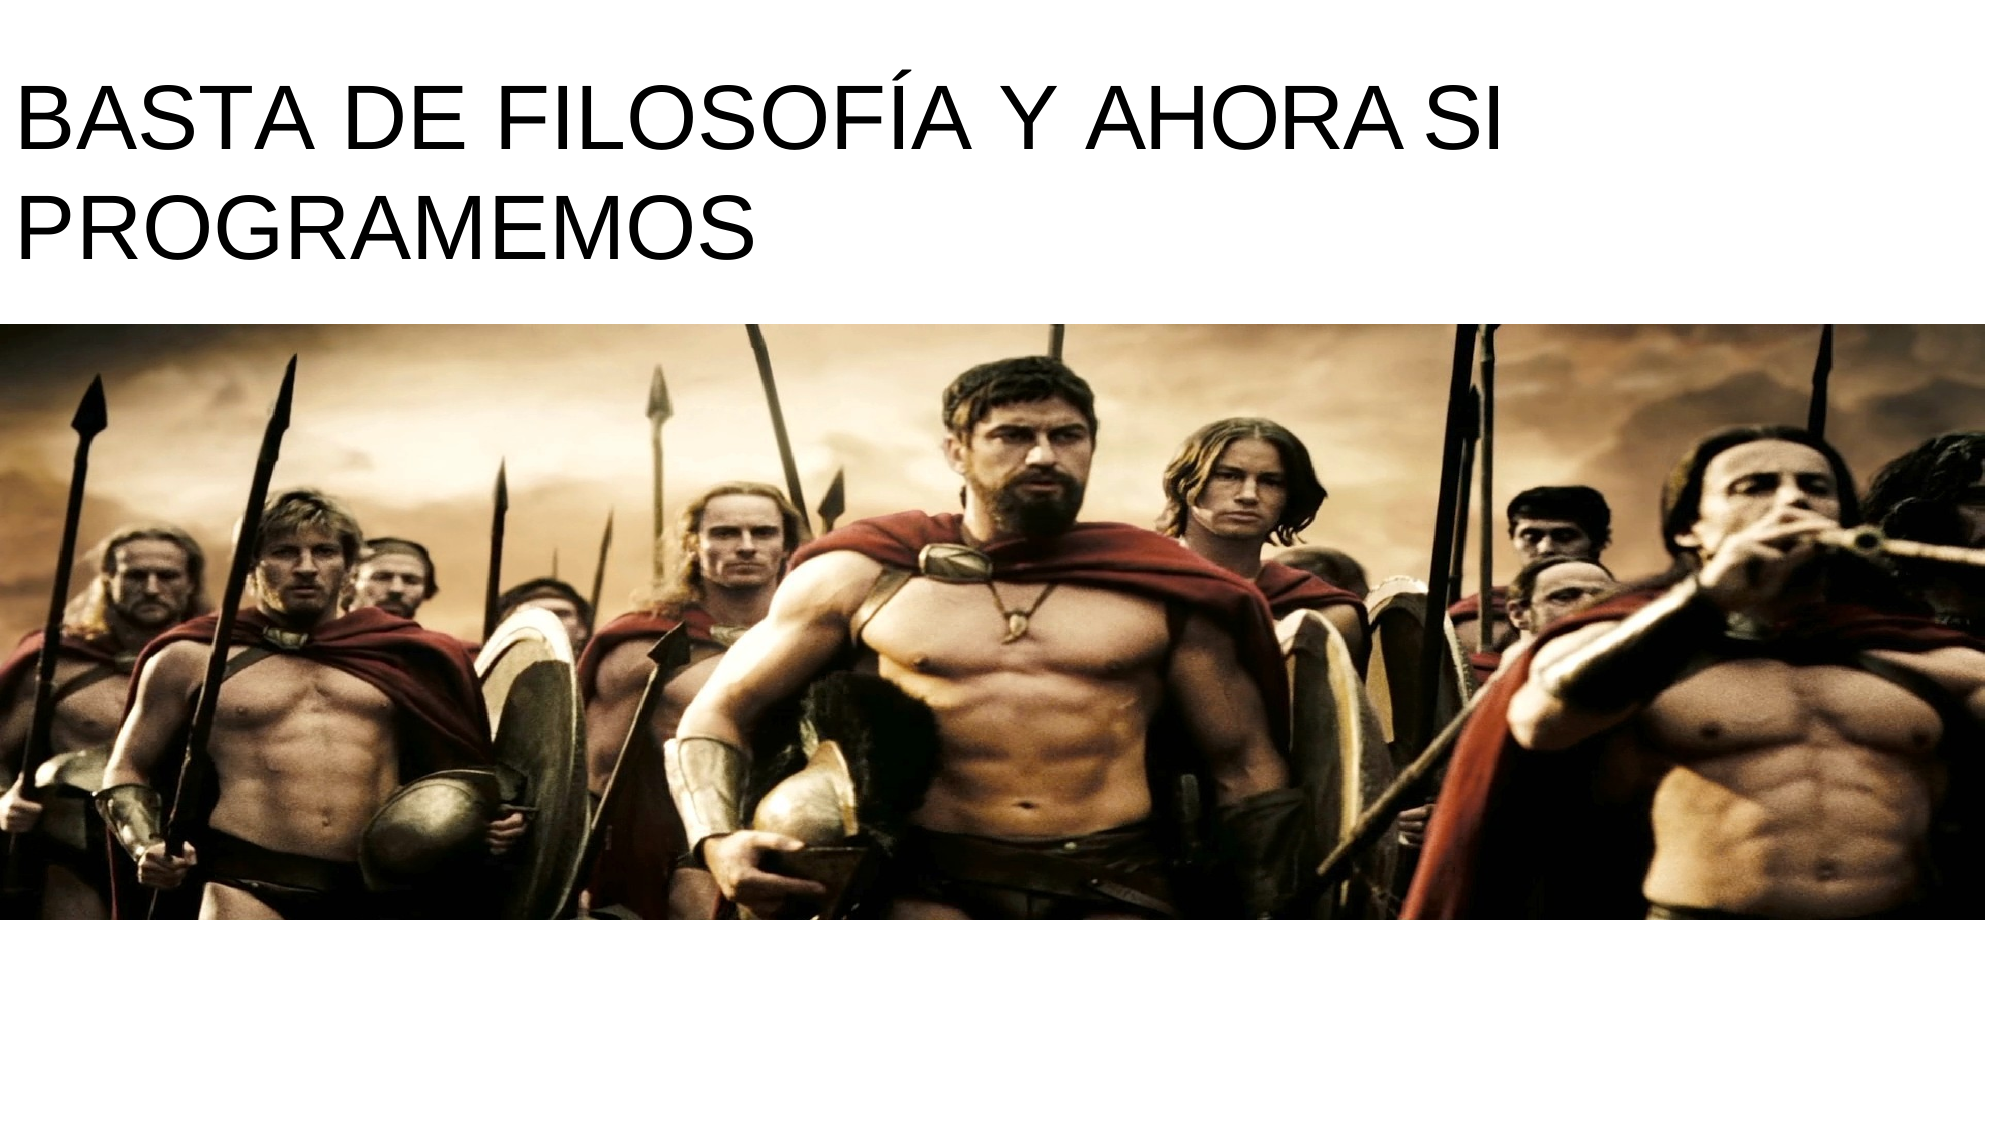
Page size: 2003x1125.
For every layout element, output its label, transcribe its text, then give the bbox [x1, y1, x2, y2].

title BASTA DE FILOSOFÍA Y AHORA SI PROGRAMEMOS [12, 55, 1810, 278]
picture [0, 324, 1985, 920]
